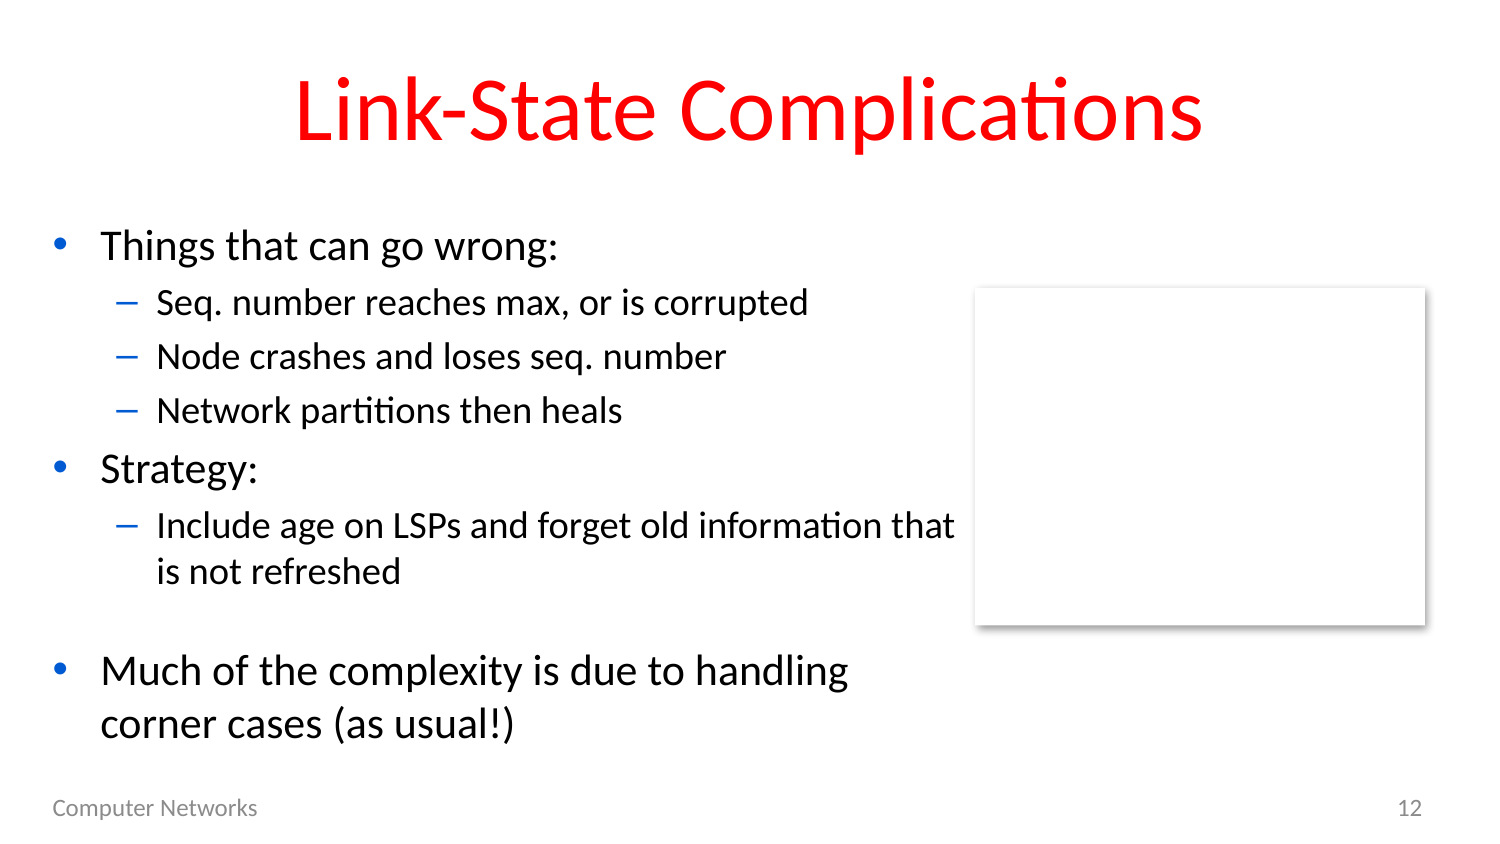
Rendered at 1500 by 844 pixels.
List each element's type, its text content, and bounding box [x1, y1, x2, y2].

footer Computer Networks [37, 784, 513, 830]
slide_number 12 [1087, 784, 1438, 830]
list Things that can go wrong: Seq. number reaches max, or is corrupted Node crashes and loses seq. number Network partitions then heals Strategy: Include age on LSPs and forget old information that is not refreshed Much of the complexity is due to handling corner cases (as usual!) [37, 209, 975, 760]
title Link-State Complications [37, 33, 1463, 175]
